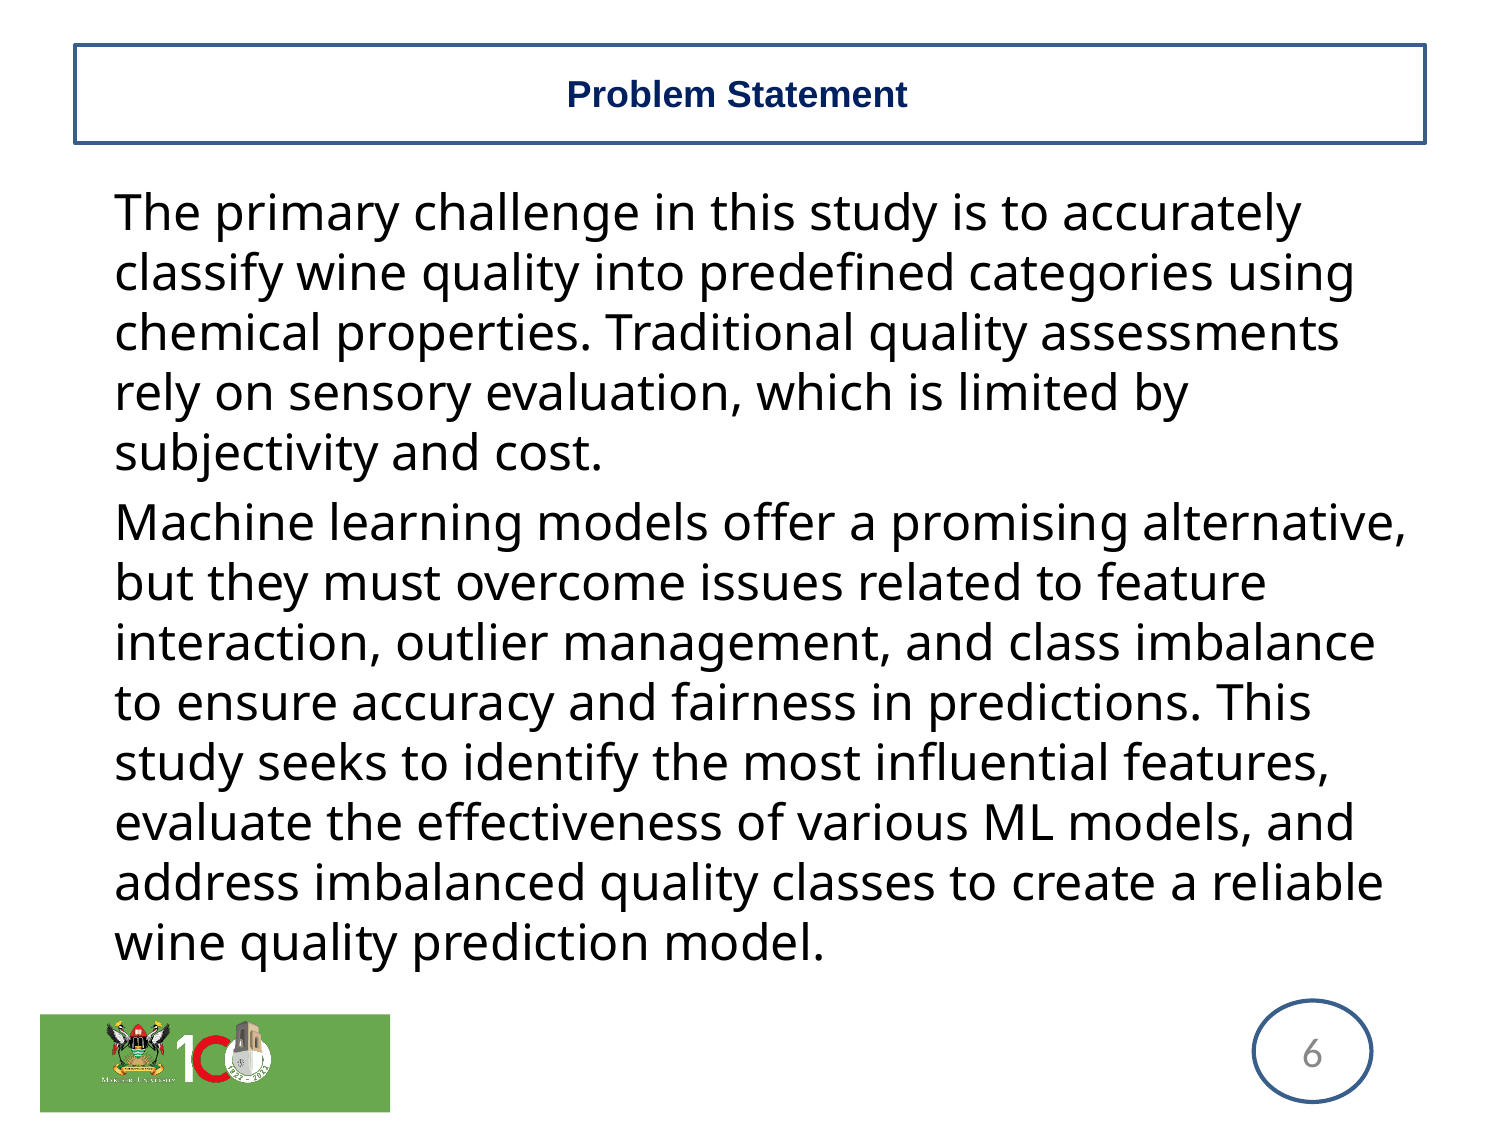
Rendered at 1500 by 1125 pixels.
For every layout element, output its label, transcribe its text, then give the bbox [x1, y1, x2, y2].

list The primary challenge in this study is to accurately classify wine quality into predefined categories using chemical properties. Traditional quality assessments rely on sensory evaluation, which is limited by subjectivity and cost. Machine learning models offer a promising alternative, but they must overcome issues related to feature interaction, outlier management, and class imbalance to ensure accuracy and fairness in predictions. This study seeks to identify the most influential features, evaluate the effectiveness of various ML models, and address imbalanced quality classes to create a reliable wine quality prediction model. [99, 173, 1450, 998]
picture [99, 1017, 279, 1086]
title Problem Statement [75, 62, 1400, 124]
